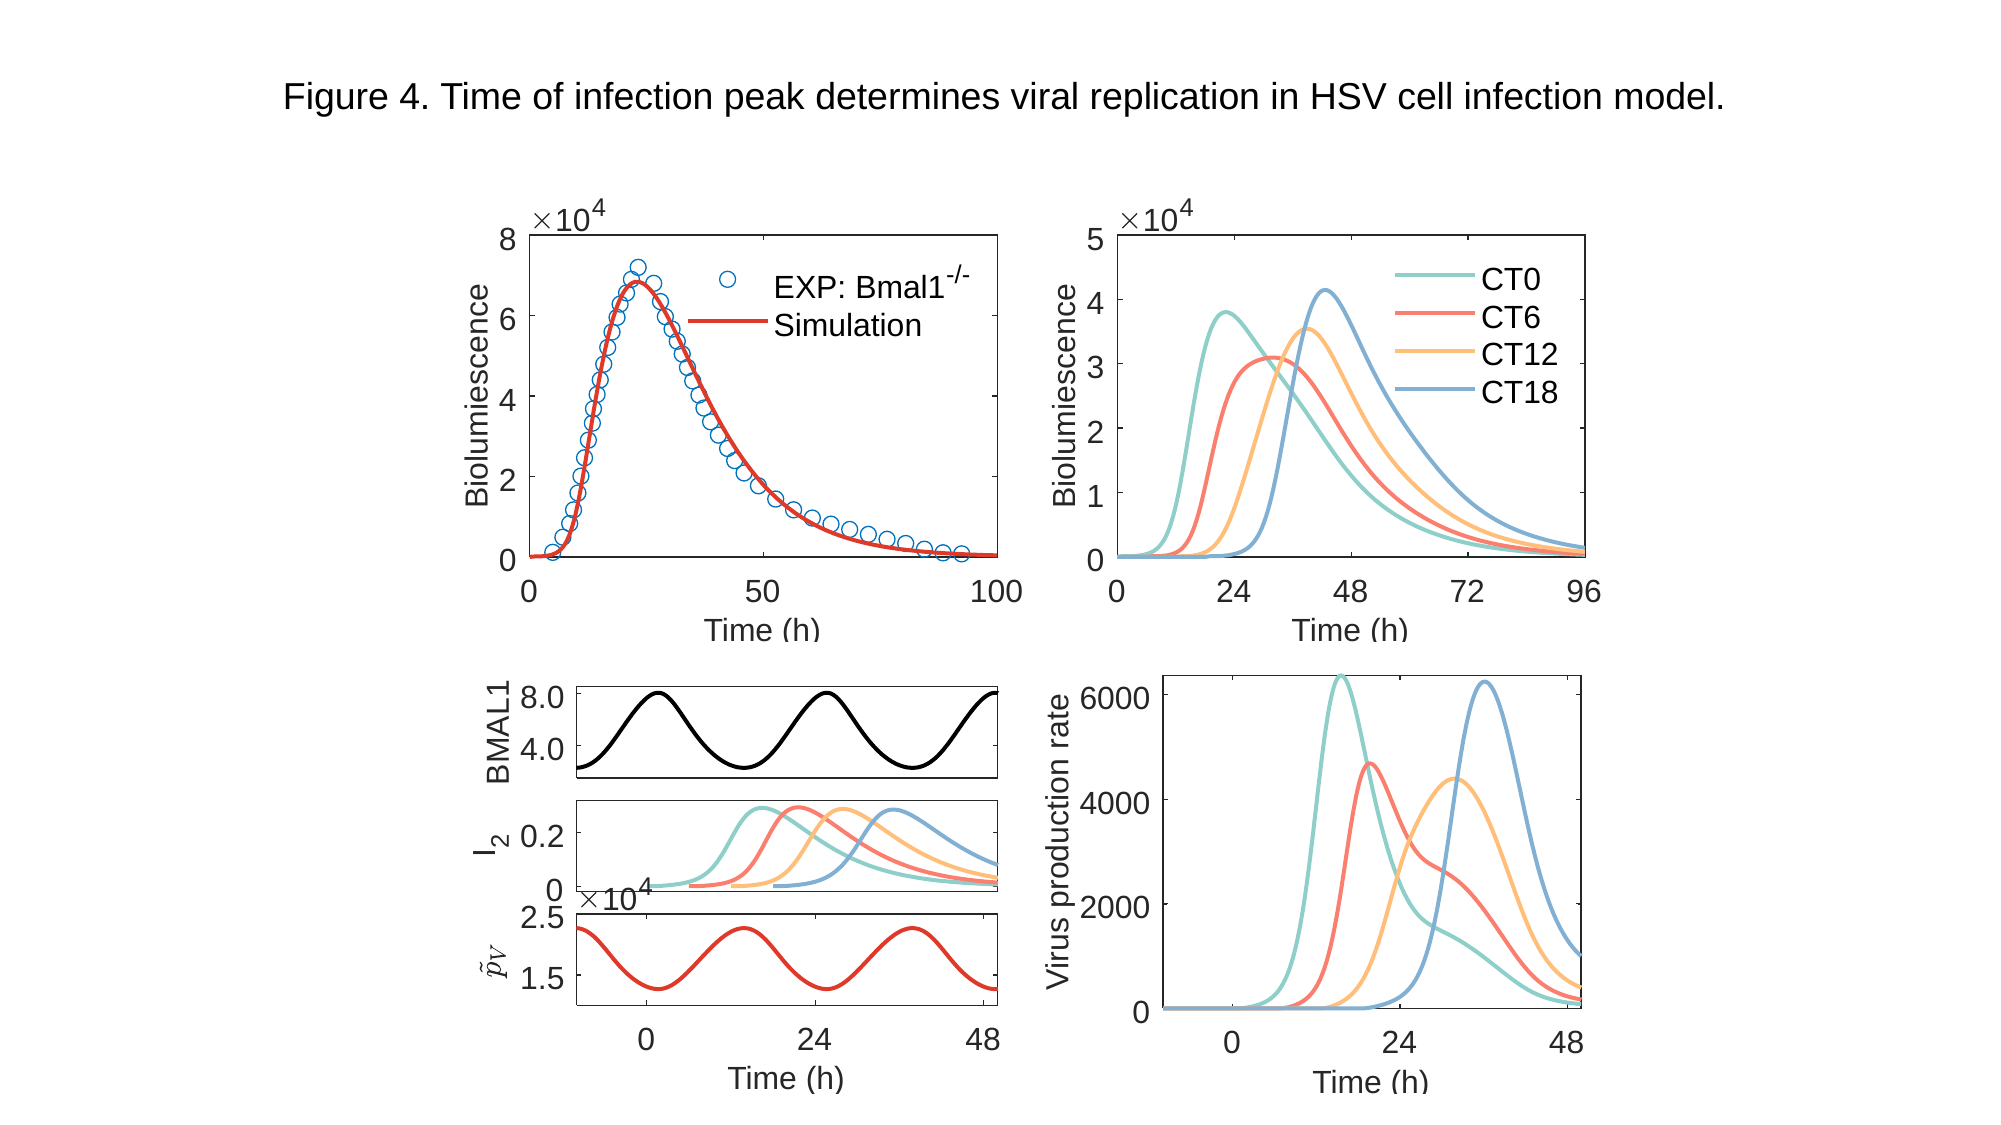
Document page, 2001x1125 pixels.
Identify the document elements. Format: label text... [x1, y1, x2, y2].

text_box Figure 4. Time of infection peak determines viral replication in HSV cell infection model. [268, 64, 1742, 125]
picture [451, 190, 1640, 1094]
